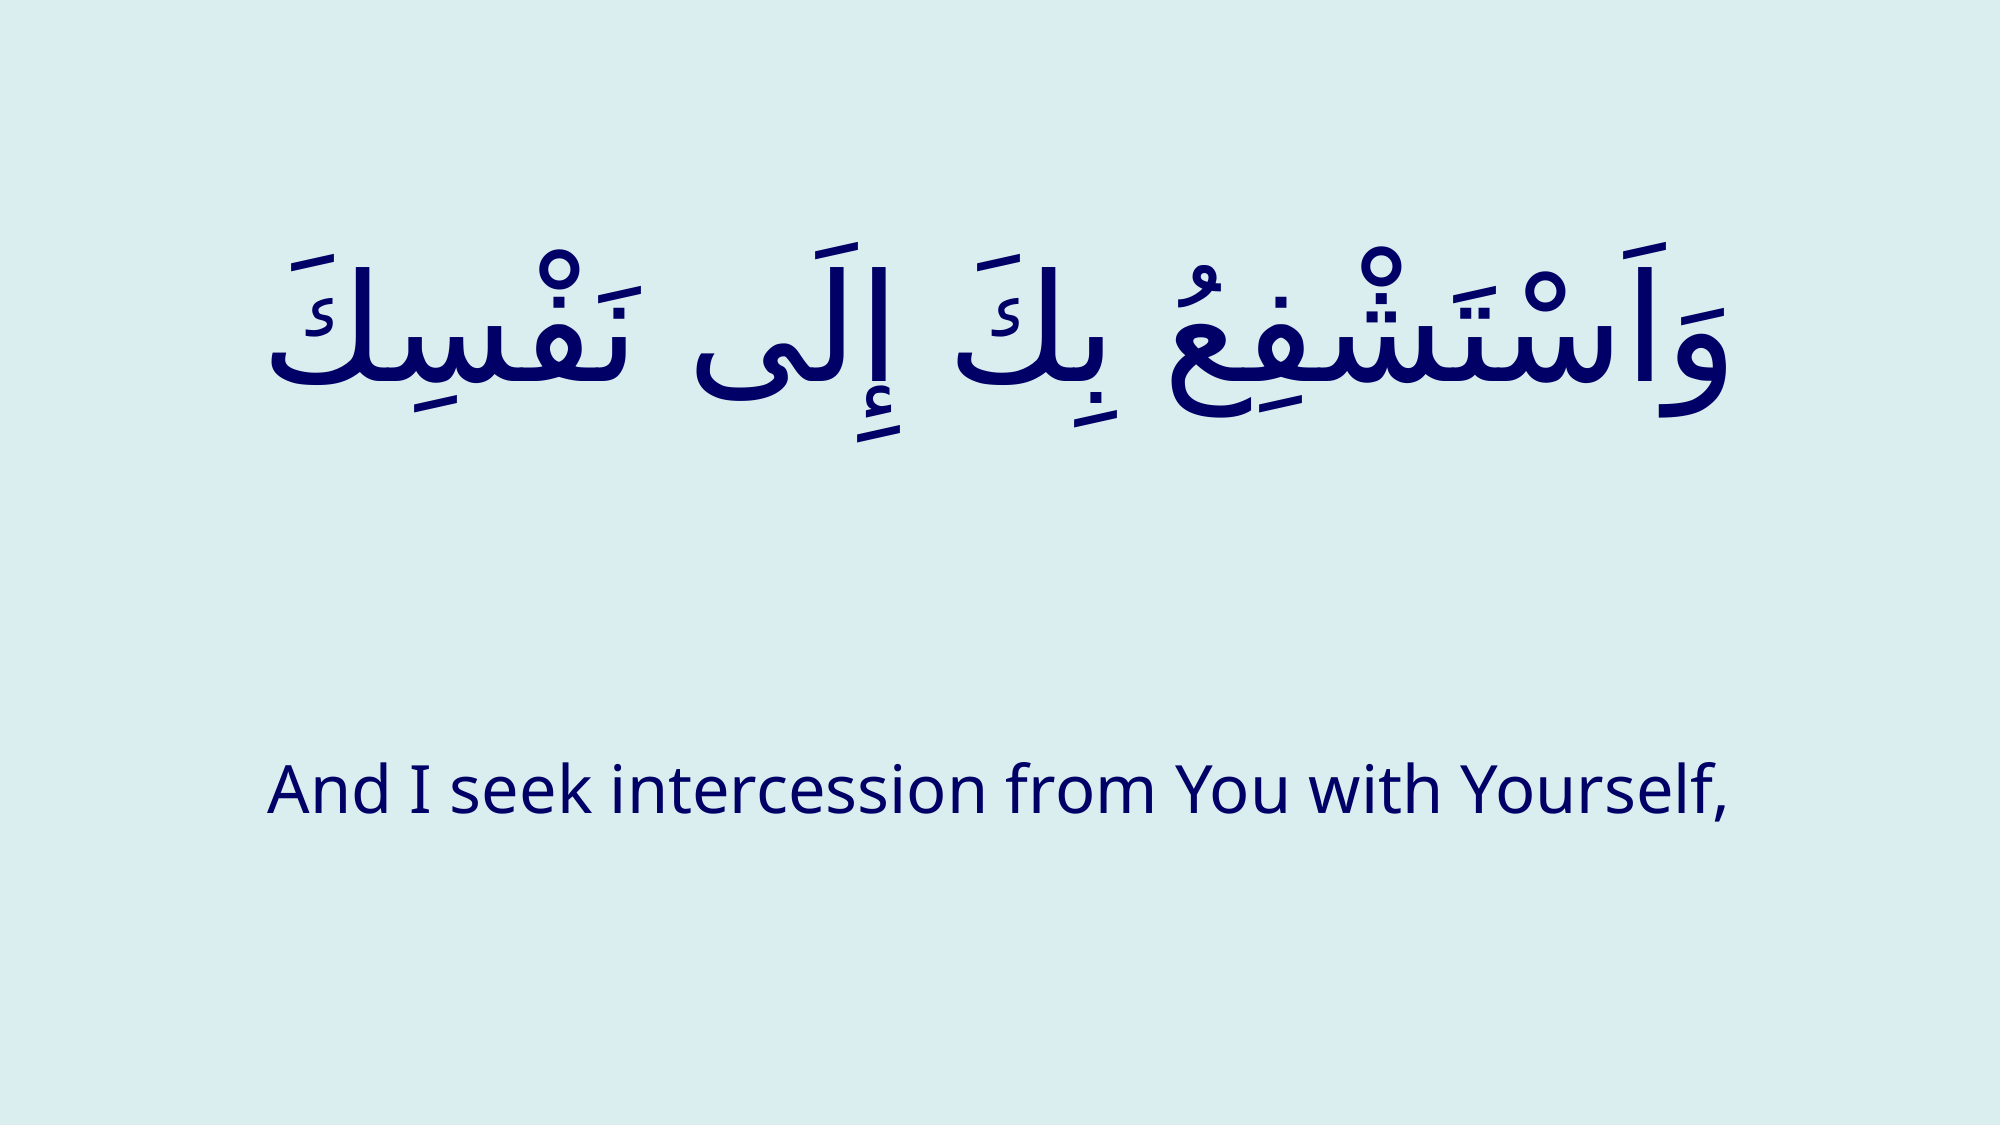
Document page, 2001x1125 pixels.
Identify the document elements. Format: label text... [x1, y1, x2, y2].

subtitle And I seek intercession from You with Yourself, [0, 739, 2000, 1028]
title وَاَسْتَشْفِعُ بِكَ إِلَی نَفْسِكَ [0, 208, 2000, 450]
